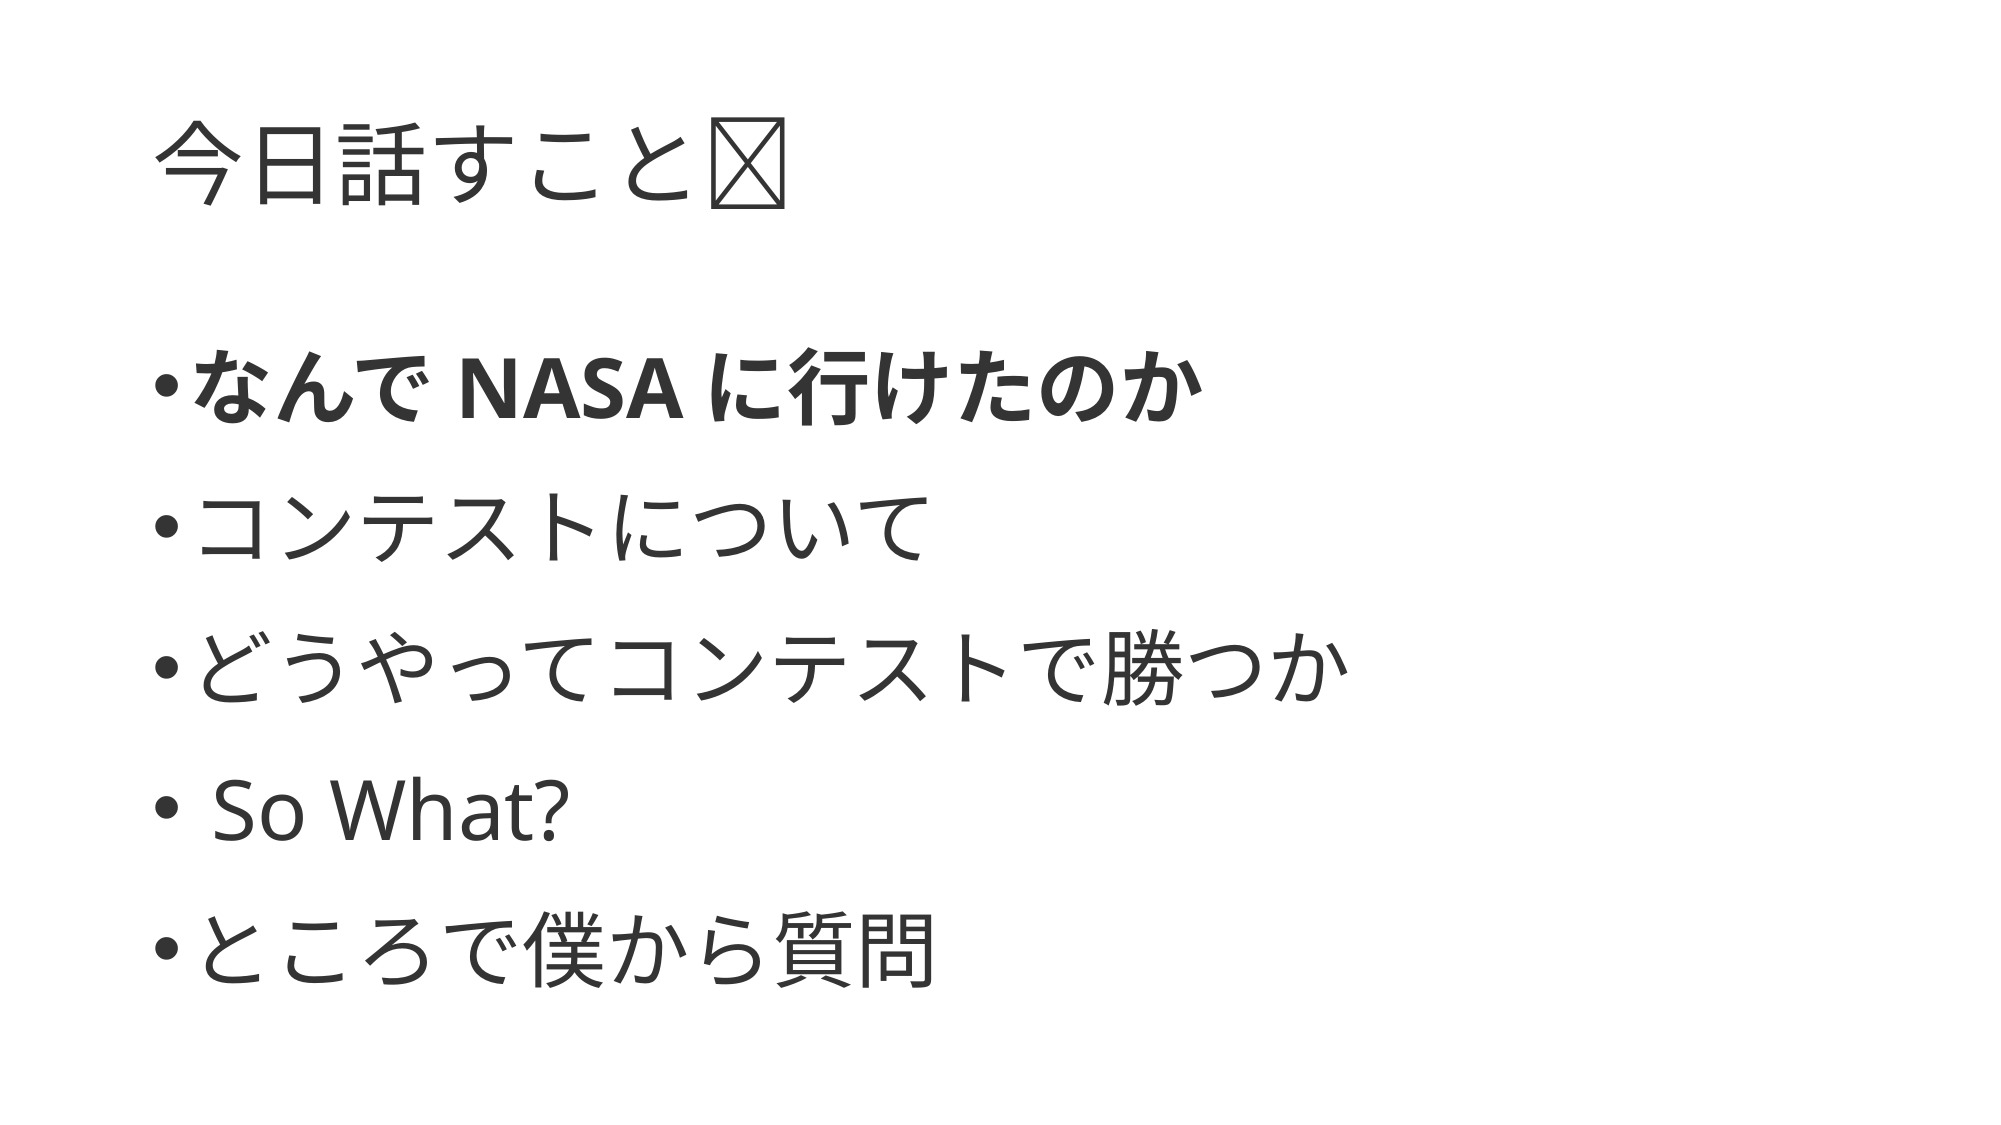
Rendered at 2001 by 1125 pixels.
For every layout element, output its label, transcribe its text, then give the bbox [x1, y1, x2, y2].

list なんでNASAに行けたのか コンテストについて どうやってコンテストで勝つか So What? ところで僕から質問 [137, 299, 1863, 1014]
title 今日話すこと👀 [137, 59, 1863, 278]
